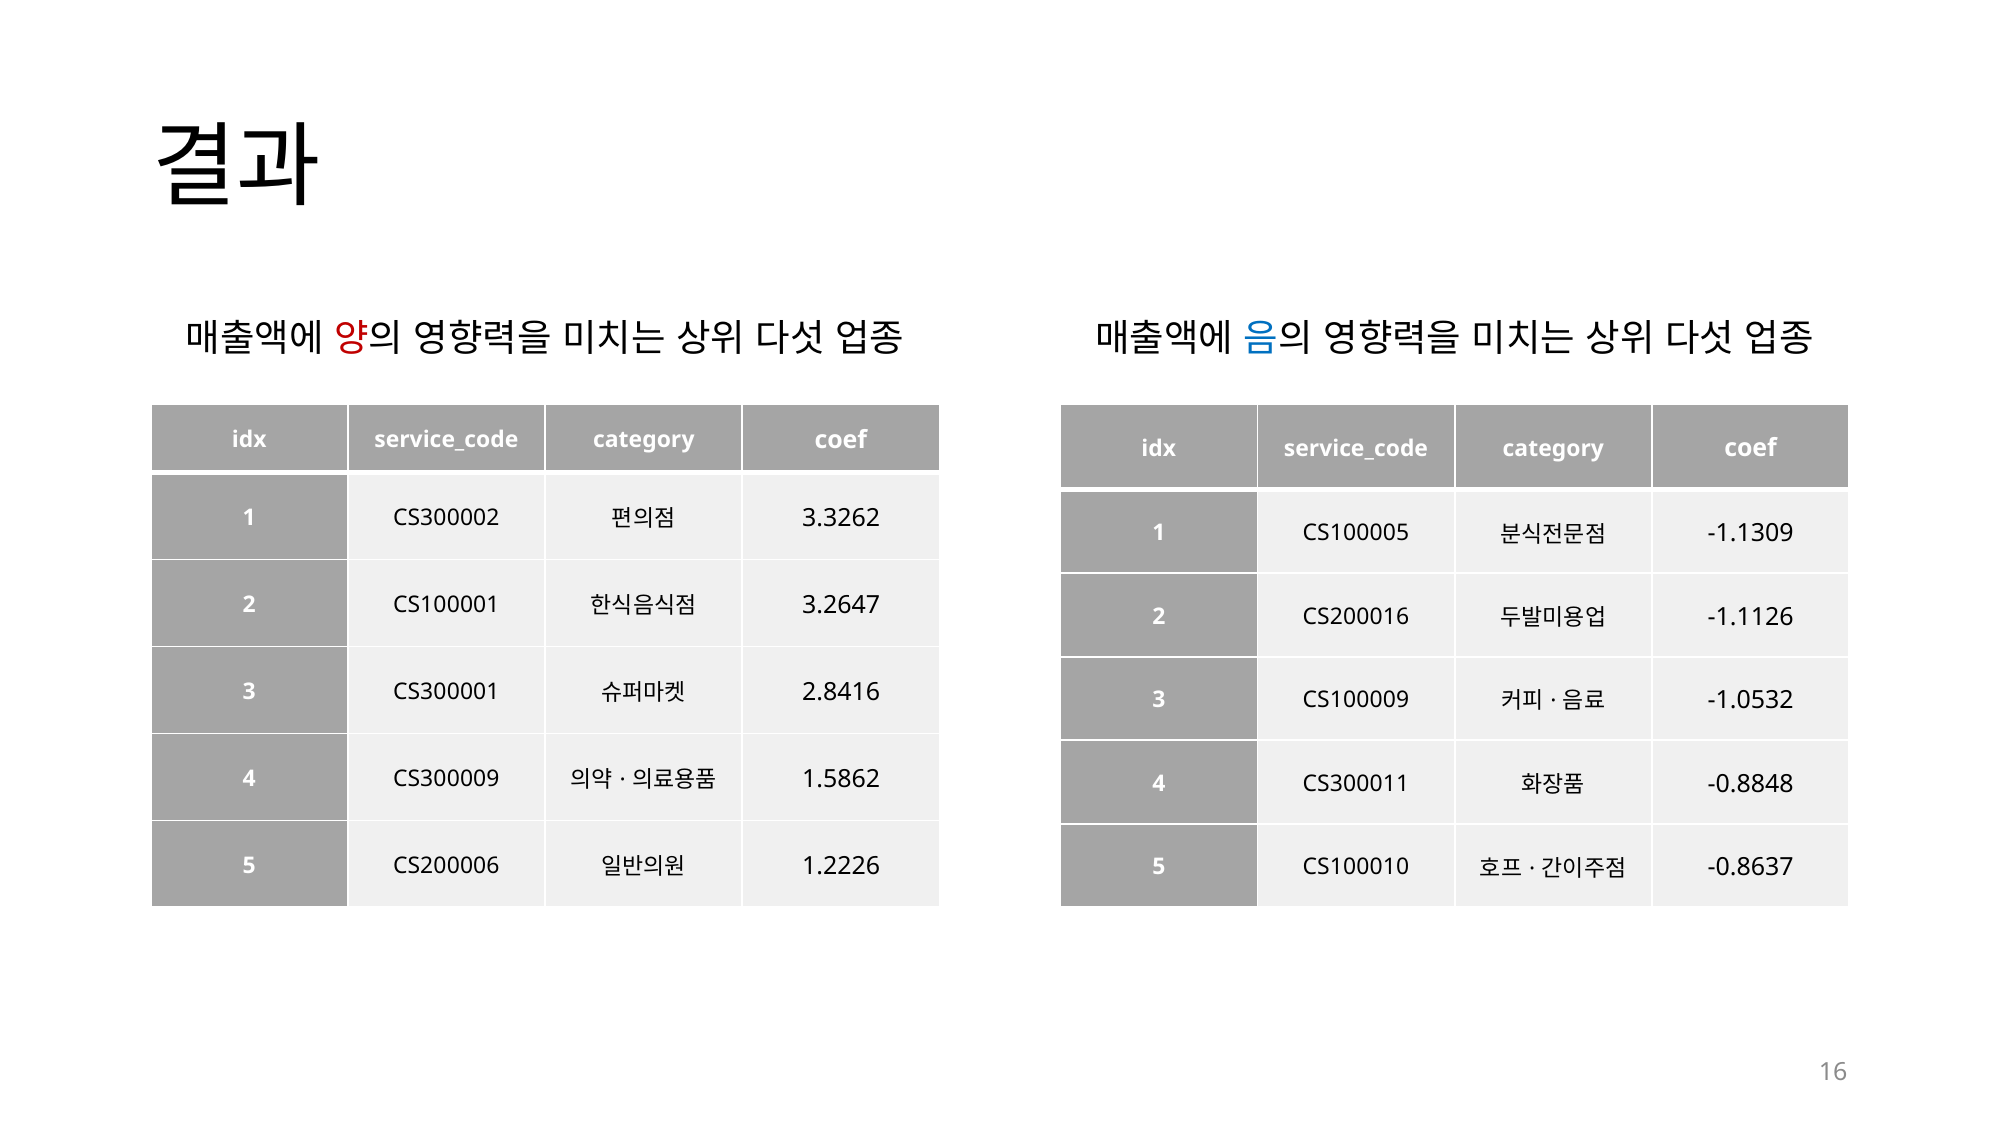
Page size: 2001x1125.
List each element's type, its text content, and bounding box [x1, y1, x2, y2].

table_cell 3.3262 [743, 475, 939, 559]
table_header coef [1653, 405, 1848, 487]
table_cell -0.8848 [1653, 741, 1848, 823]
table_cell 4 [152, 734, 347, 820]
table_cell CS200016 [1258, 574, 1454, 656]
table_cell 의약·의료용품 [546, 734, 741, 820]
table_cell CS100010 [1258, 825, 1454, 906]
table_cell -1.1309 [1653, 492, 1848, 572]
table_cell 두발미용업 [1456, 574, 1651, 656]
table_header service_code [1258, 405, 1454, 487]
table_header idx [152, 405, 347, 470]
slide_number 16 [1412, 1042, 1863, 1103]
table_cell CS300009 [349, 734, 544, 820]
table_cell 슈퍼마켓 [546, 647, 741, 733]
table_cell 3 [1061, 658, 1257, 739]
table_cell CS300011 [1258, 741, 1454, 823]
table_cell 편의점 [546, 475, 741, 559]
table_cell 1 [152, 475, 347, 559]
table_cell 2 [152, 560, 347, 646]
table_cell 한식음식점 [546, 560, 741, 646]
table_cell CS100009 [1258, 658, 1454, 739]
table_cell CS100005 [1258, 492, 1454, 572]
table_cell -0.8637 [1653, 825, 1848, 906]
table_cell 2.8416 [743, 647, 939, 733]
table_cell CS300002 [349, 475, 544, 559]
table_cell -1.0532 [1653, 658, 1848, 739]
table_cell 1.5862 [743, 734, 939, 820]
table_cell 화장품 [1456, 741, 1651, 823]
text_box 매출액에 음의 영향력을 미치는 상위 다섯 업종 [1024, 306, 1885, 367]
table_cell CS100001 [349, 560, 544, 646]
table_cell 5 [152, 821, 347, 906]
table_cell 5 [1061, 825, 1257, 906]
table_cell 일반의원 [546, 821, 741, 906]
table_cell 2 [1061, 574, 1257, 656]
table_cell 호프·간이주점 [1456, 825, 1651, 906]
table_header coef [743, 405, 939, 470]
table_header idx [1061, 405, 1257, 487]
table_cell 4 [1061, 741, 1257, 823]
table_cell 3 [152, 647, 347, 733]
title 결과 [137, 59, 1863, 278]
text_box 매출액에 양의 영향력을 미치는 상위 다섯 업종 [115, 306, 976, 367]
table_cell CS300001 [349, 647, 544, 733]
table_header category [1456, 405, 1651, 487]
table_cell 분식전문점 [1456, 492, 1651, 572]
table_cell -1.1126 [1653, 574, 1848, 656]
table_cell 커피·음료 [1456, 658, 1651, 739]
table_cell 3.2647 [743, 560, 939, 646]
table_cell 1 [1061, 492, 1257, 572]
table_header service_code [349, 405, 544, 470]
table_cell CS200006 [349, 821, 544, 906]
table_header category [546, 405, 741, 470]
table_cell 1.2226 [743, 821, 939, 906]
